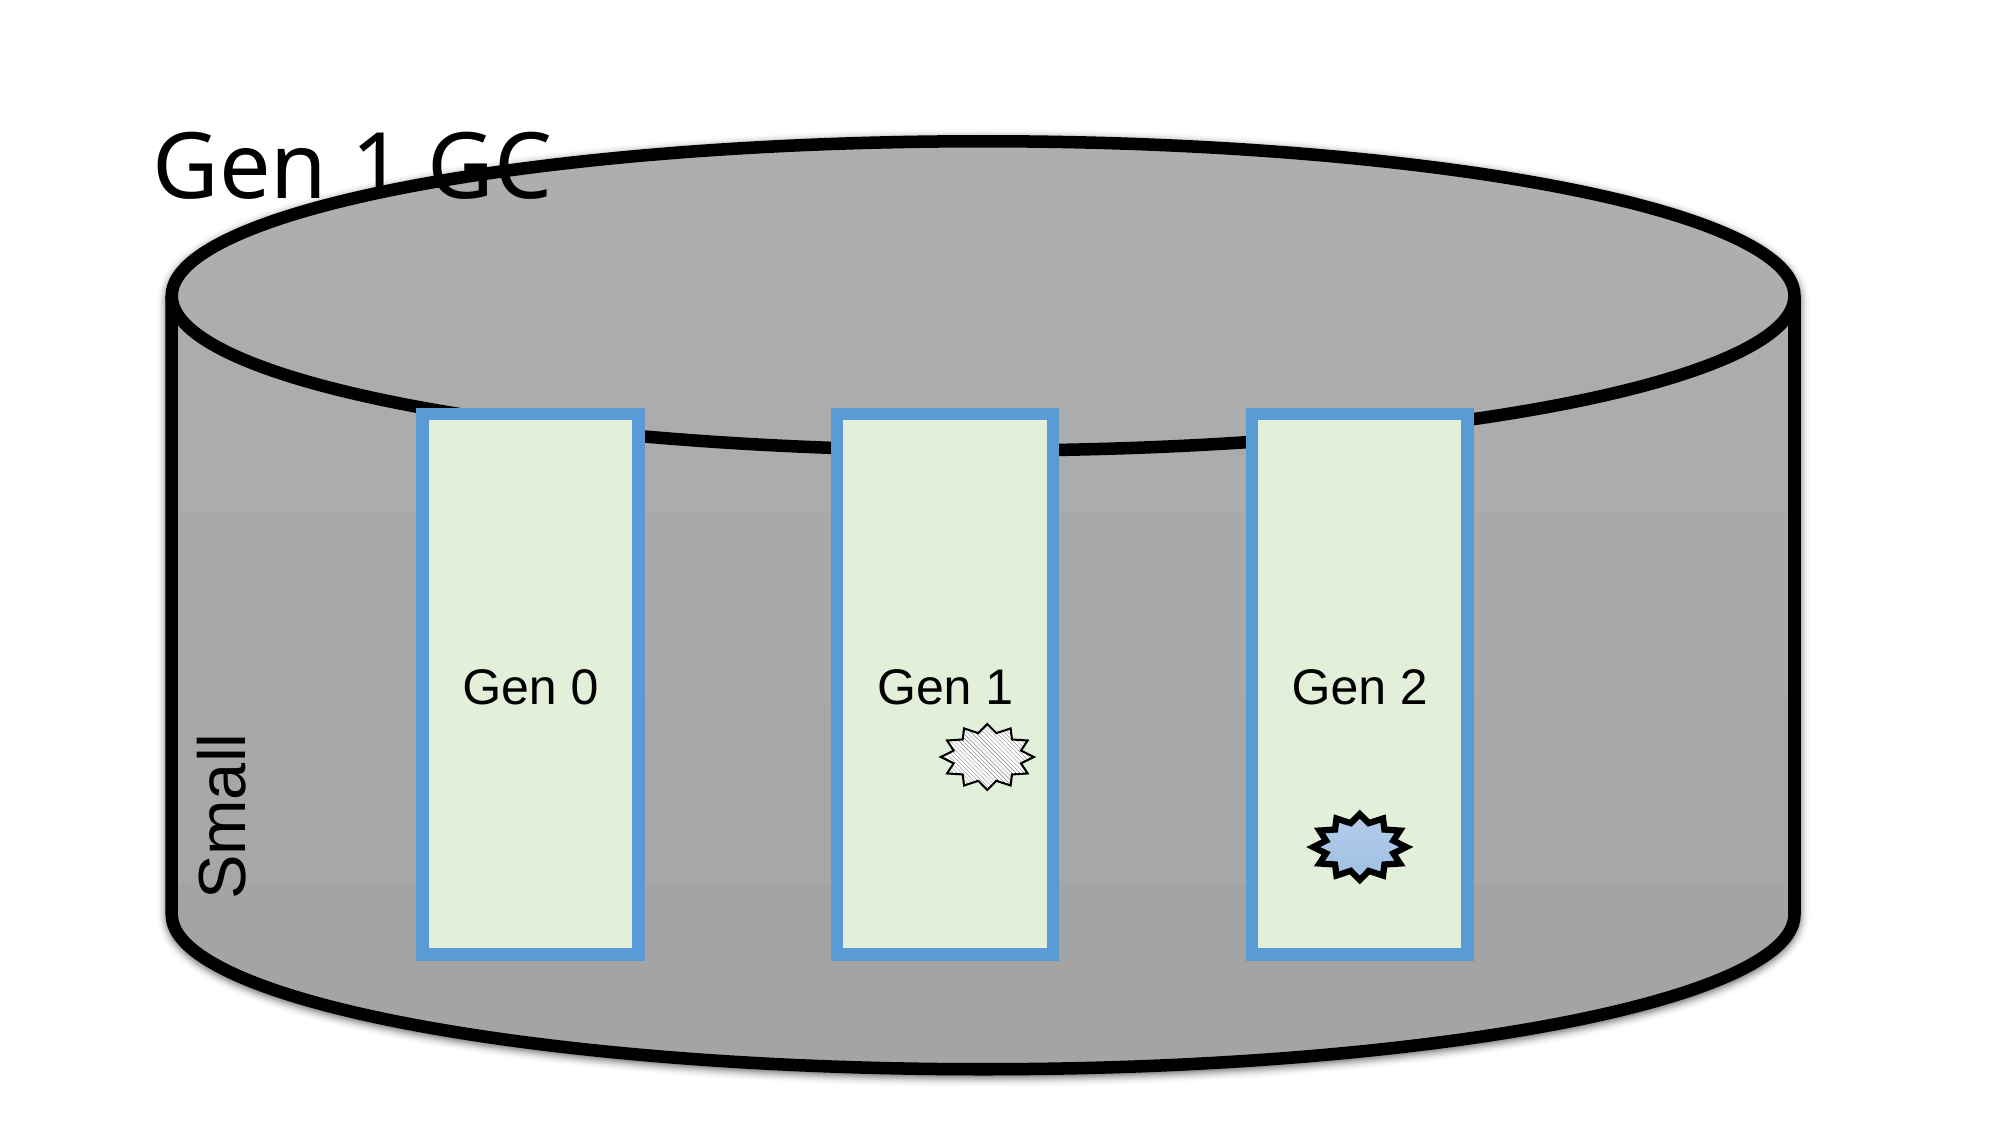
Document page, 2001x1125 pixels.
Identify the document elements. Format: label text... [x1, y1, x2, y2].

title Gen 1 GC [137, 59, 1863, 278]
text_box [1312, 813, 1408, 881]
text_box Gen 2 [1251, 413, 1469, 956]
text_box Small [171, 278, 1795, 1070]
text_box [837, 413, 1054, 955]
text_box Gen 0 [422, 413, 639, 956]
